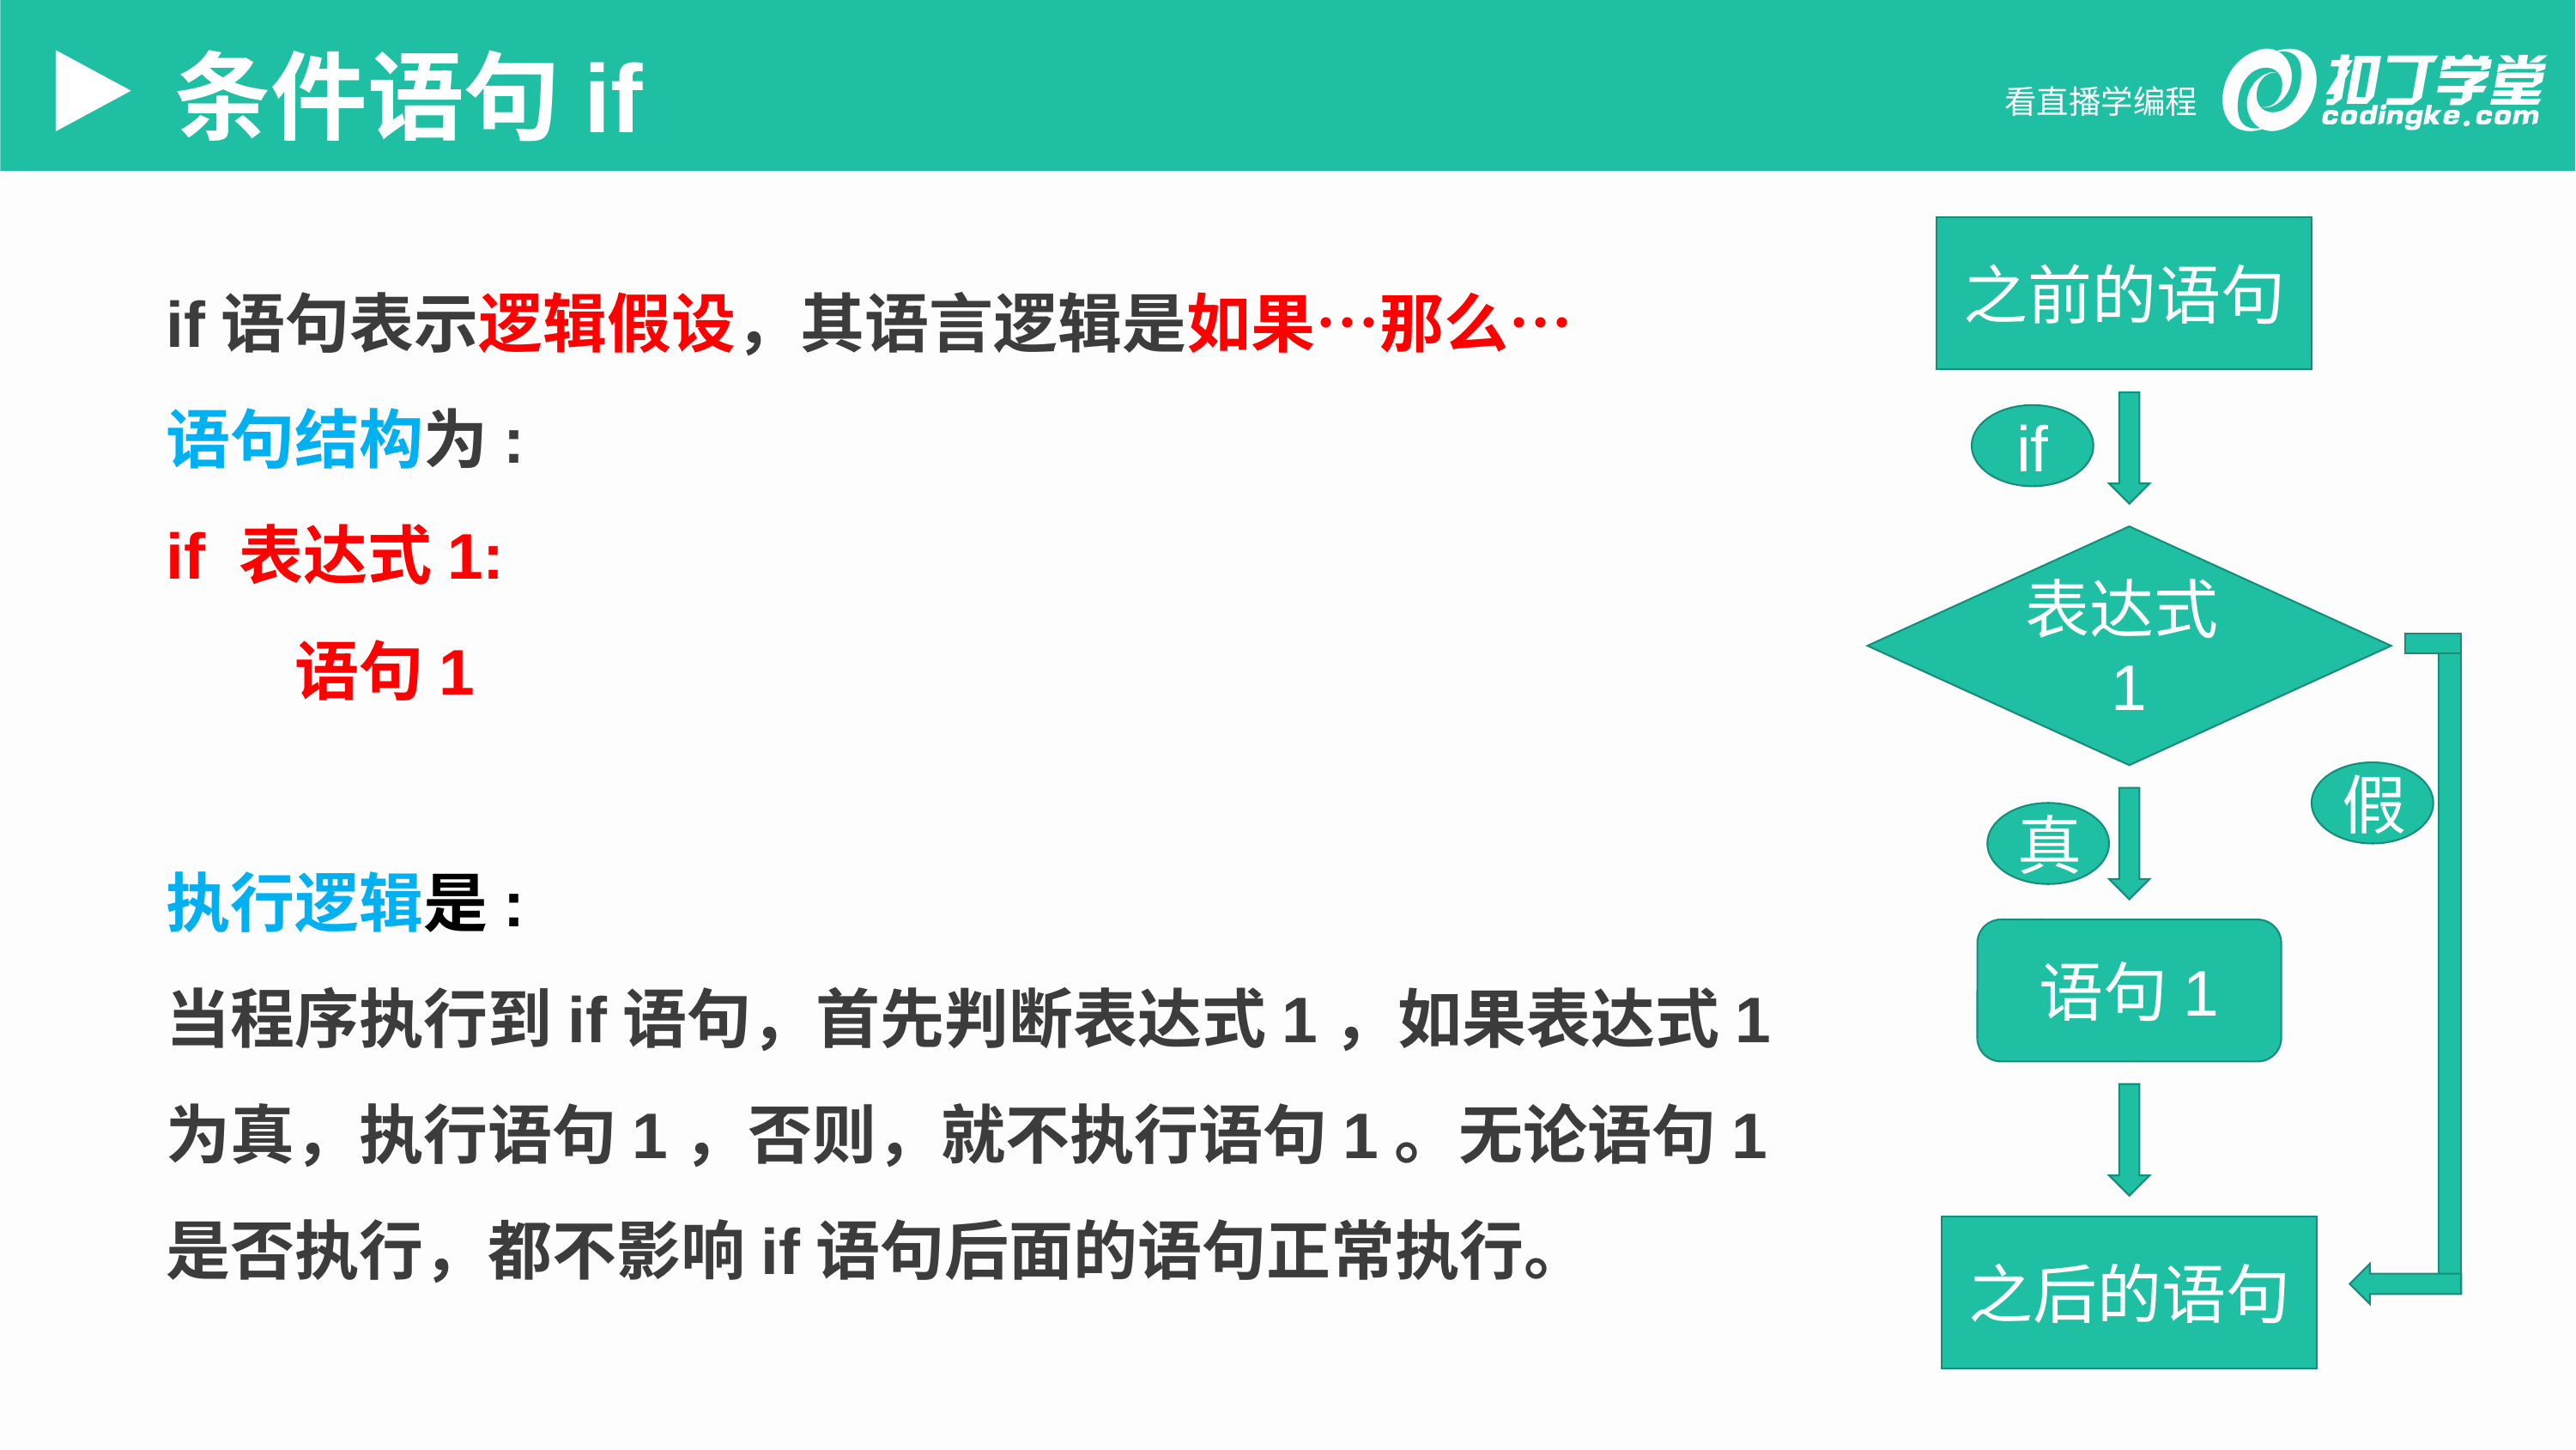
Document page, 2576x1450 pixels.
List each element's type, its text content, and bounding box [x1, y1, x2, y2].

text_box 语句1 [1976, 918, 2282, 1063]
text_box 假 [2310, 761, 2434, 845]
text_box 条件语句if [161, 29, 1816, 158]
text_box [2404, 633, 2462, 654]
text_box [2438, 654, 2462, 1272]
text_box if语句表示逻辑假设，其语言逻辑是如果…那么… 语句结构为: if 表达式1: 语句1 执行逻辑是: 当程序执行到if语句，首先判断表达式1，如果表达式1 为真，执行语句1，否则，就不执行语句1。无论语句1 是否执行，都不影响if语句后面的语句正常执行。 [154, 237, 2414, 1294]
text_box [2348, 1261, 2463, 1307]
text_box [2106, 391, 2152, 506]
text_box [2106, 1083, 2152, 1198]
text_box 之前的语句 [1936, 216, 2312, 370]
text_box 之后的语句 [1941, 1216, 2318, 1369]
text_box [2106, 786, 2152, 901]
picture [2165, 4, 2576, 177]
text_box if [1970, 403, 2094, 488]
text_box 表达式1 [1865, 525, 2394, 767]
text_box 真 [1986, 802, 2111, 885]
